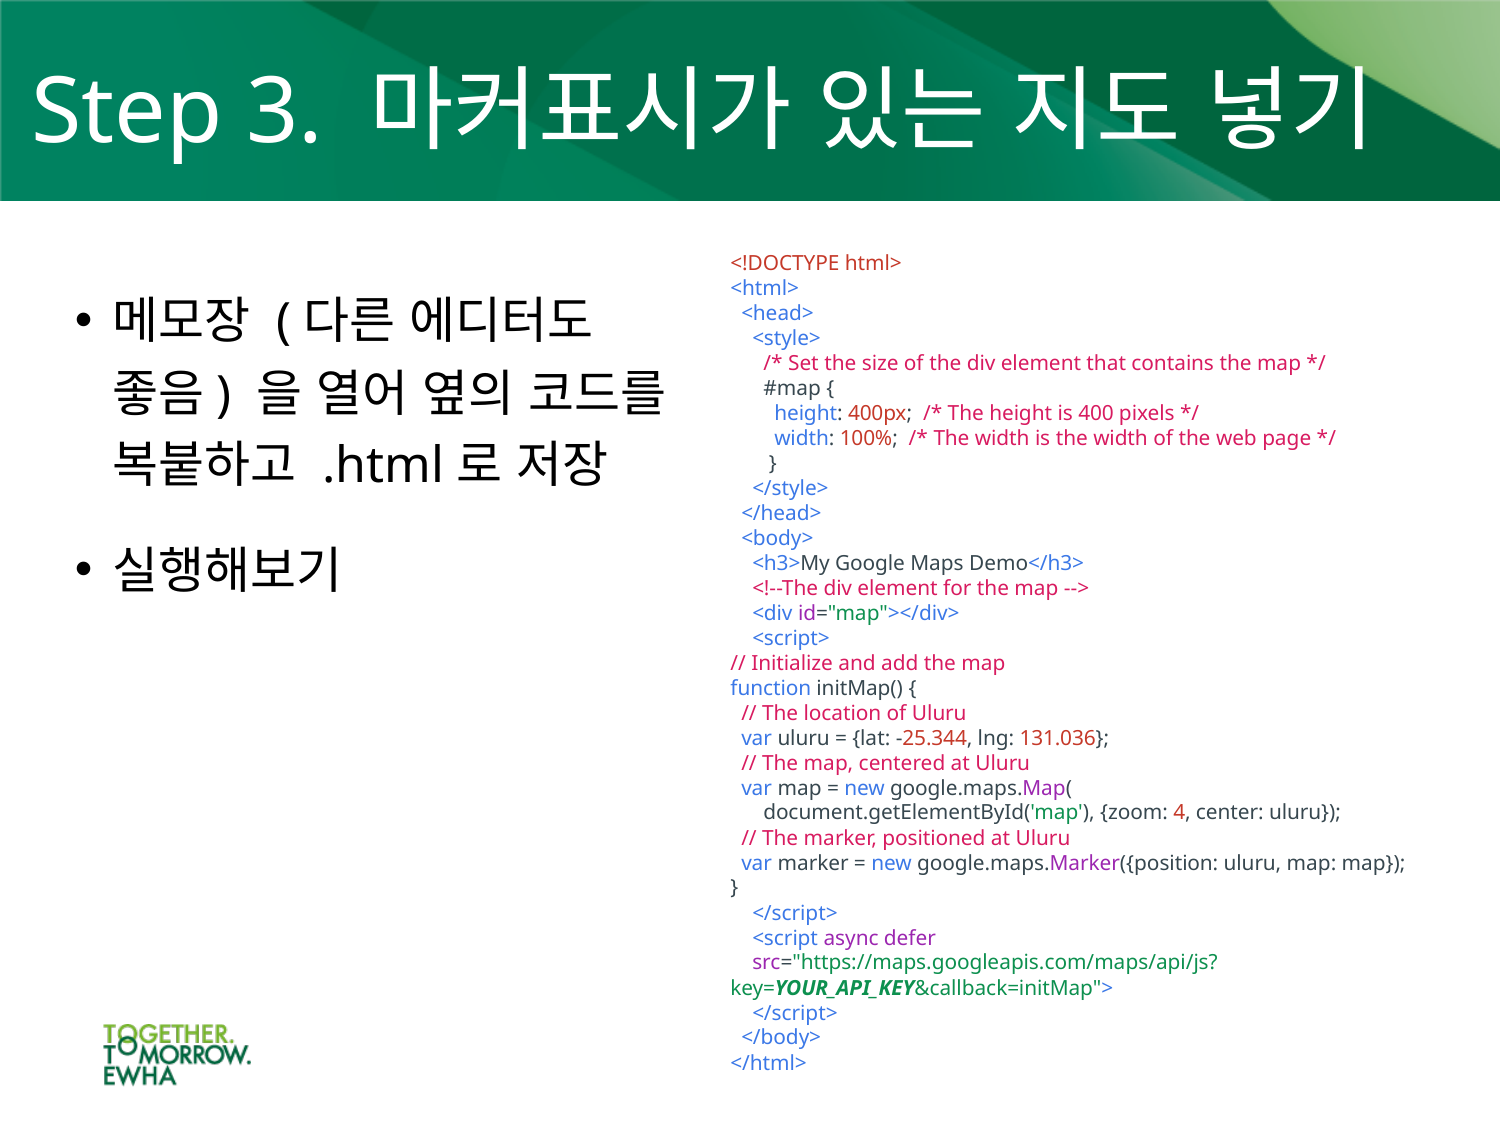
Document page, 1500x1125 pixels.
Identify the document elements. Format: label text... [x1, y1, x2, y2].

title Step 3. 마커표시가 있는 지도 넣기 [16, 4, 1481, 222]
text_box <!DOCTYPE html> <html> <head> <style> /* Set the size of the div element that contains the map */ #map { height: 400px; /* The height is 400 pixels */ width: 100%; /* The width is the width of the web page */ } </style> </head> <body> <h3>My Google Maps Demo</h3> <!--The div element for the map --> <div id="map"></div> <script> // Initialize and add the map function initMap() { // The location of Uluru var uluru = {lat: -25.344, lng: 131.036}; // The map, centered at Uluru var map = new google.maps.Map( document.getElementById('map'), {zoom: 4, center: uluru}); // The marker, positioned at Uluru var marker = new google.maps.Marker({position: uluru, map: map}); } </script> <script async defer src="https://maps.googleapis.com/maps/api/js?key=YOUR_API_KEY&callback=initMap"> </script> </body> </html> [730, 233, 1481, 1091]
picture [0, 0, 1500, 201]
list 메모장 (다른 에디터도 좋음) 을 열어 옆의 코드를 복붙하고 .html로 저장 실행해보기 [59, 269, 707, 1055]
picture [103, 1055, 251, 1087]
